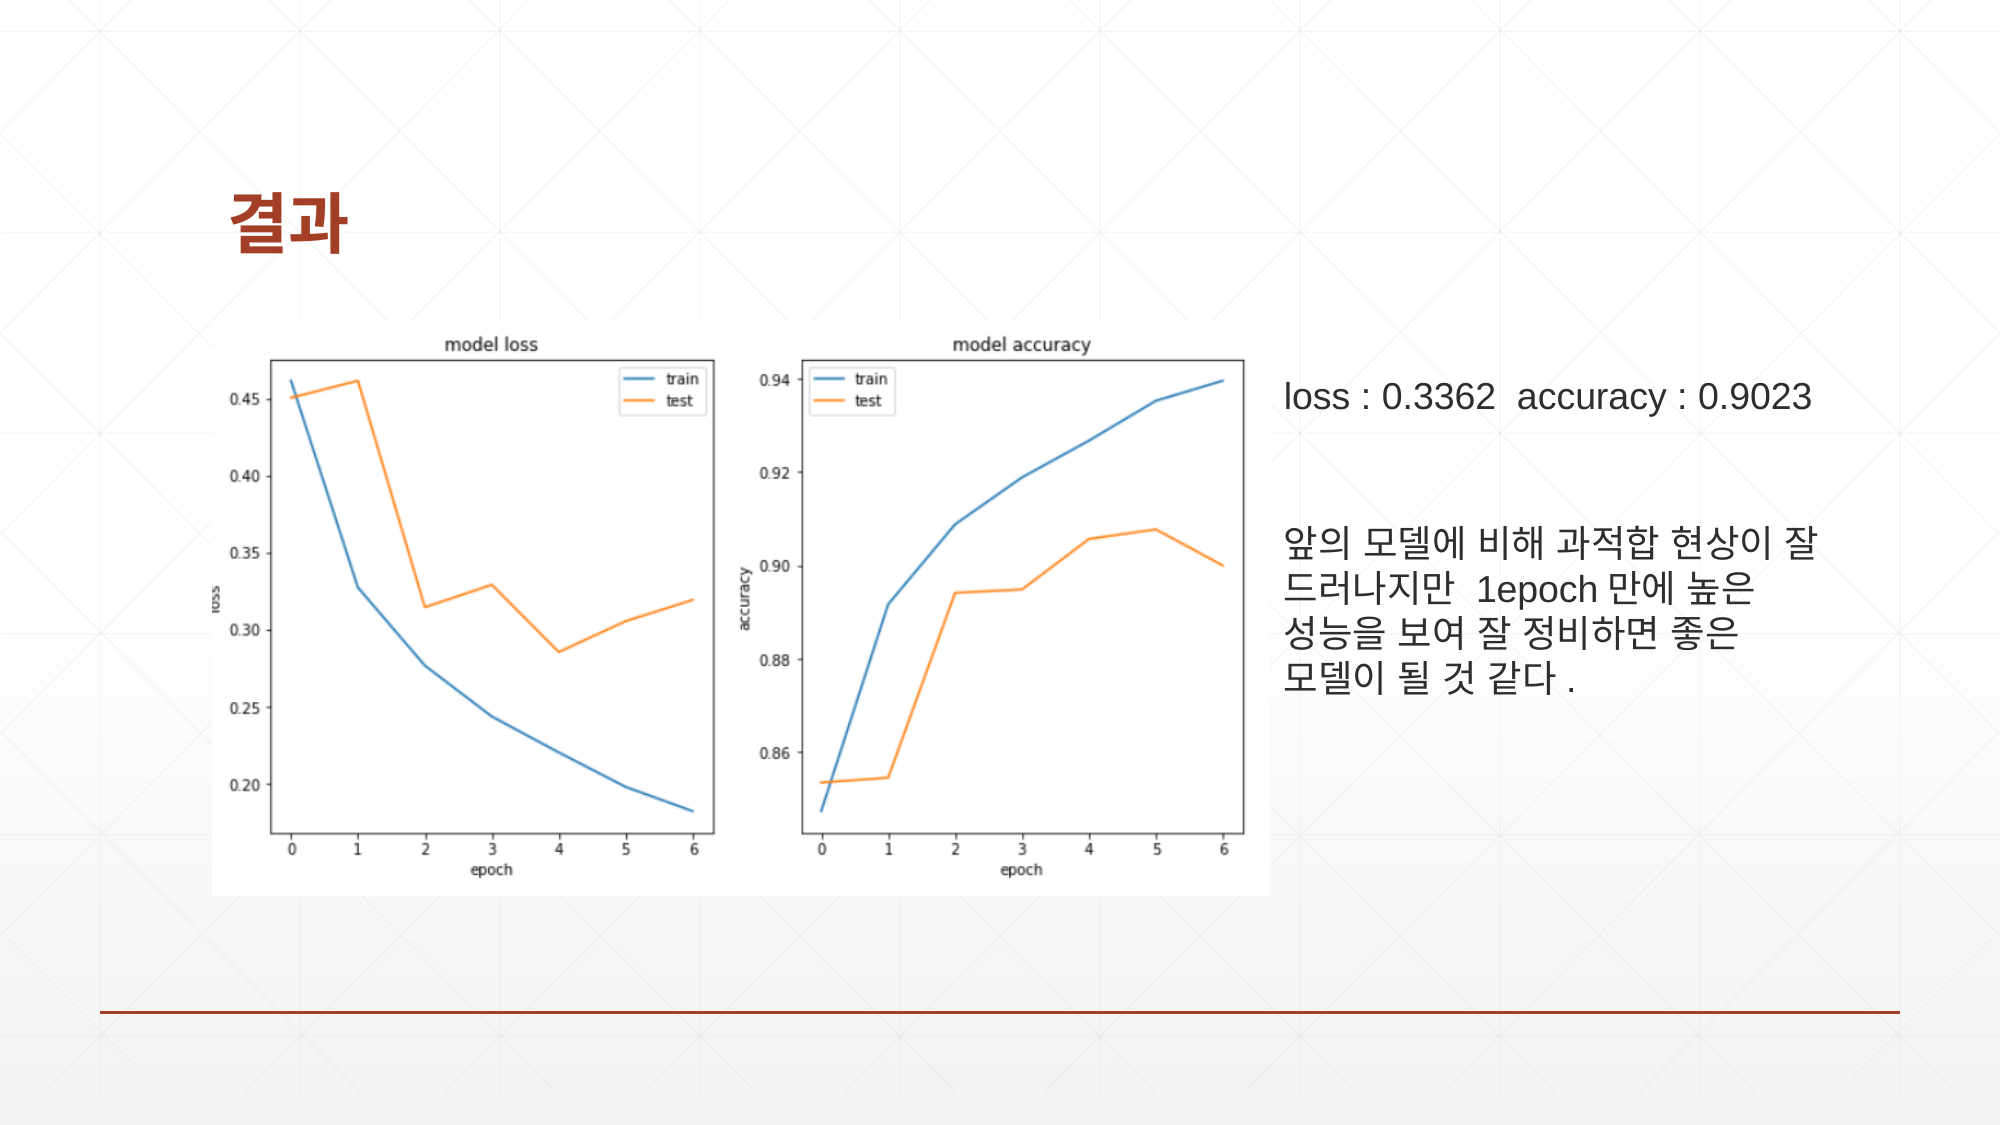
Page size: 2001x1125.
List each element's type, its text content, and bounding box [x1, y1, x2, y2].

picture [212, 320, 1270, 896]
title 결과 [212, 82, 1788, 271]
text_box loss : 0.3362 accuracy : 0.9023 [1270, 364, 2000, 425]
text_box 앞의 모델에 비해 과적합 현상이 잘 드러나지만 1epoch만에 높은 성능을 보여 잘 정비하면 좋은 모델이 될 것 같다. [1270, 512, 1856, 708]
